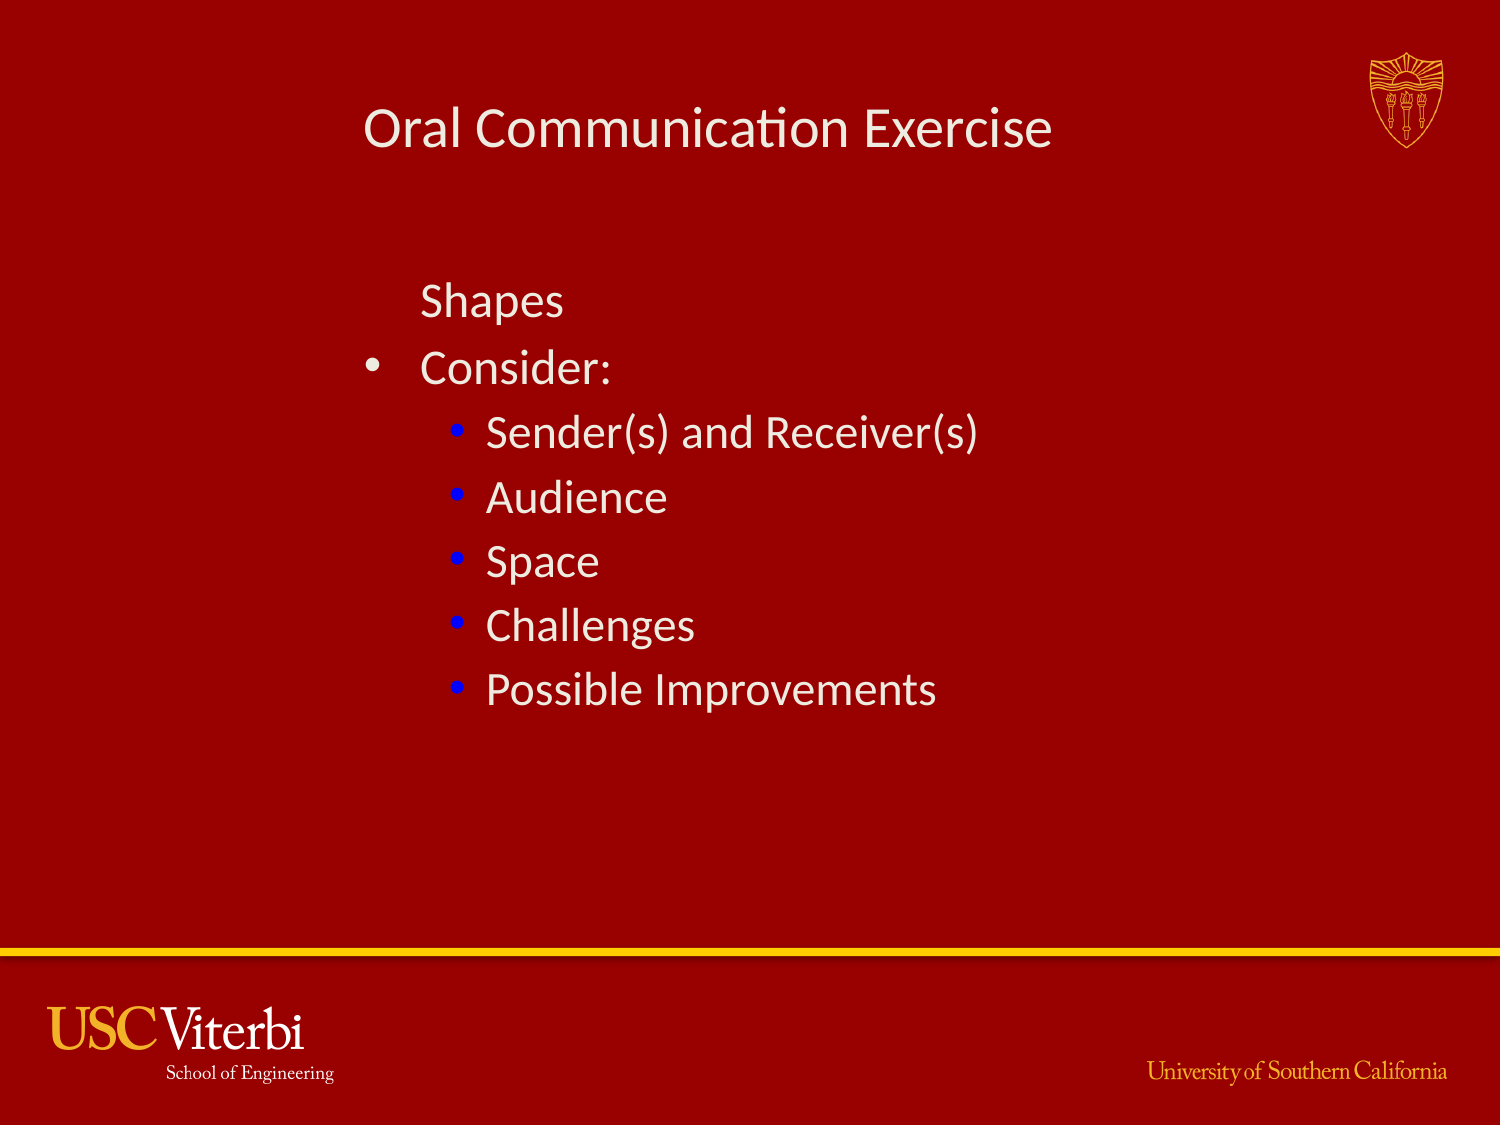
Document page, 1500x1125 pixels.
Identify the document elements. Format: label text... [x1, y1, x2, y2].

picture [47, 1006, 334, 1084]
title Oral Communication Exercise [349, 74, 1312, 200]
picture [1147, 1060, 1447, 1086]
picture [1345, 39, 1468, 162]
list Communication Goal: Accurately Recreate Shapes Consider: Sender(s) and Receiver(s) Audience Space Challenges Possible Improvements [349, 200, 1362, 975]
